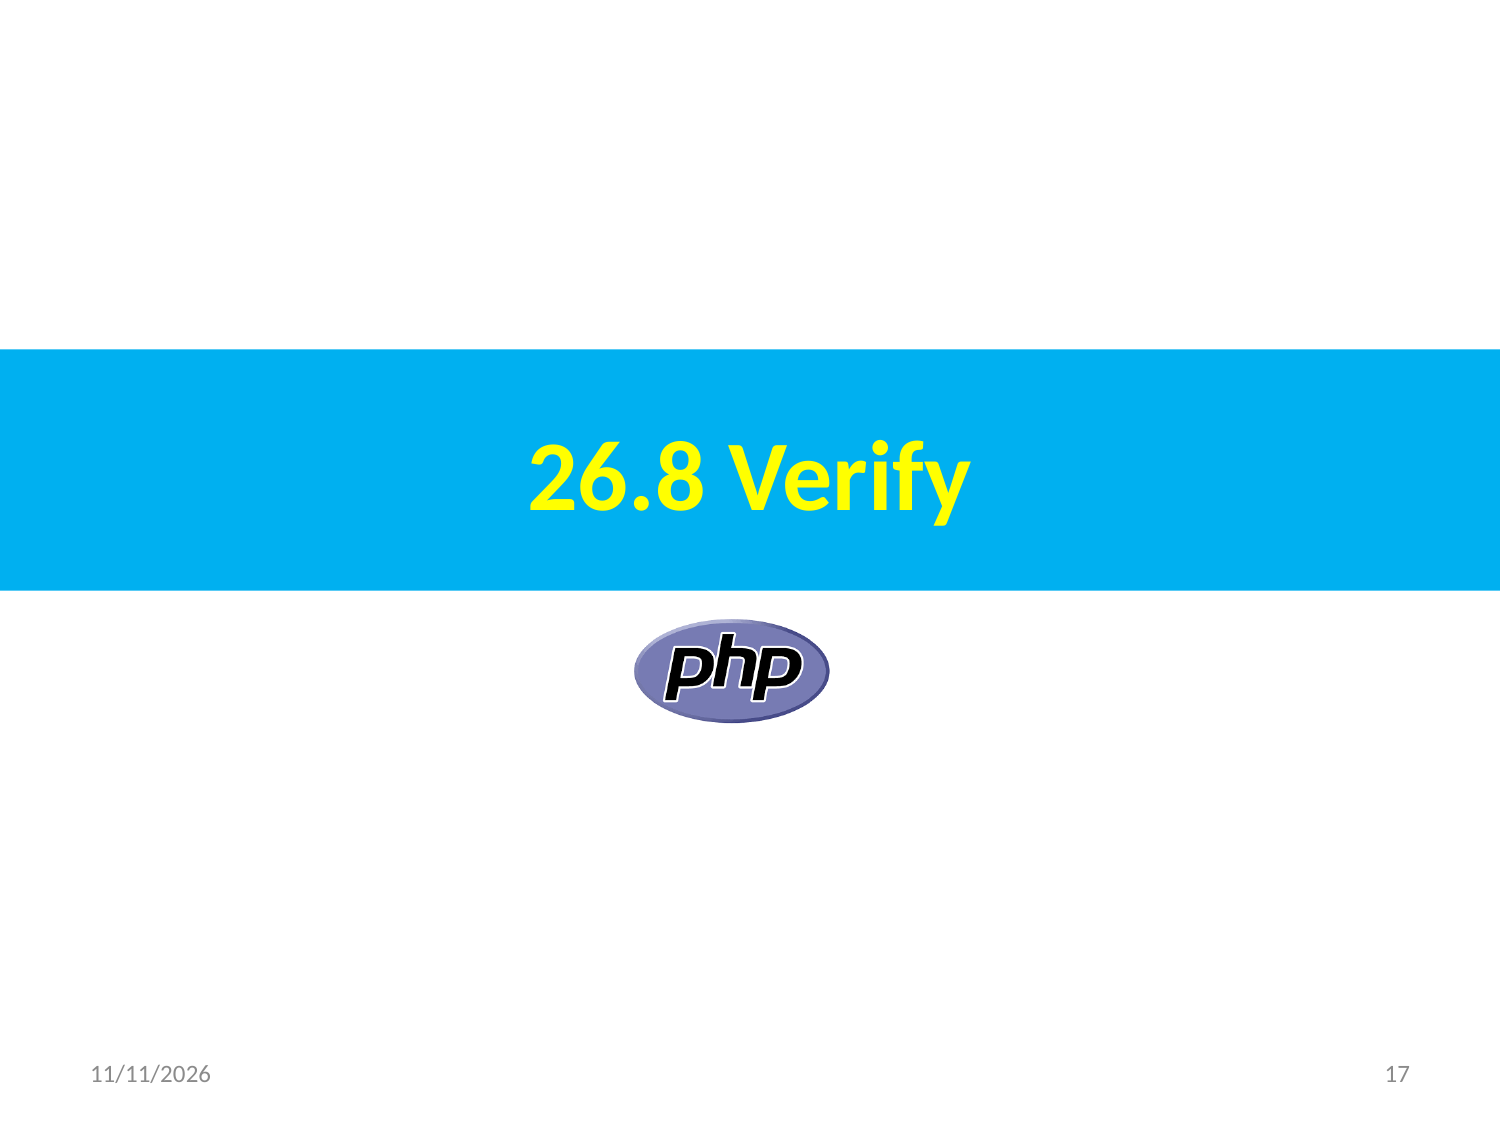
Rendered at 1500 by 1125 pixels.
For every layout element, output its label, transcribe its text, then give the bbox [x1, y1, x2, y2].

title 26.8 Verify [0, 349, 1500, 591]
slide_number 17 [1074, 1042, 1425, 1103]
picture [630, 616, 833, 726]
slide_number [75, 1042, 425, 1103]
